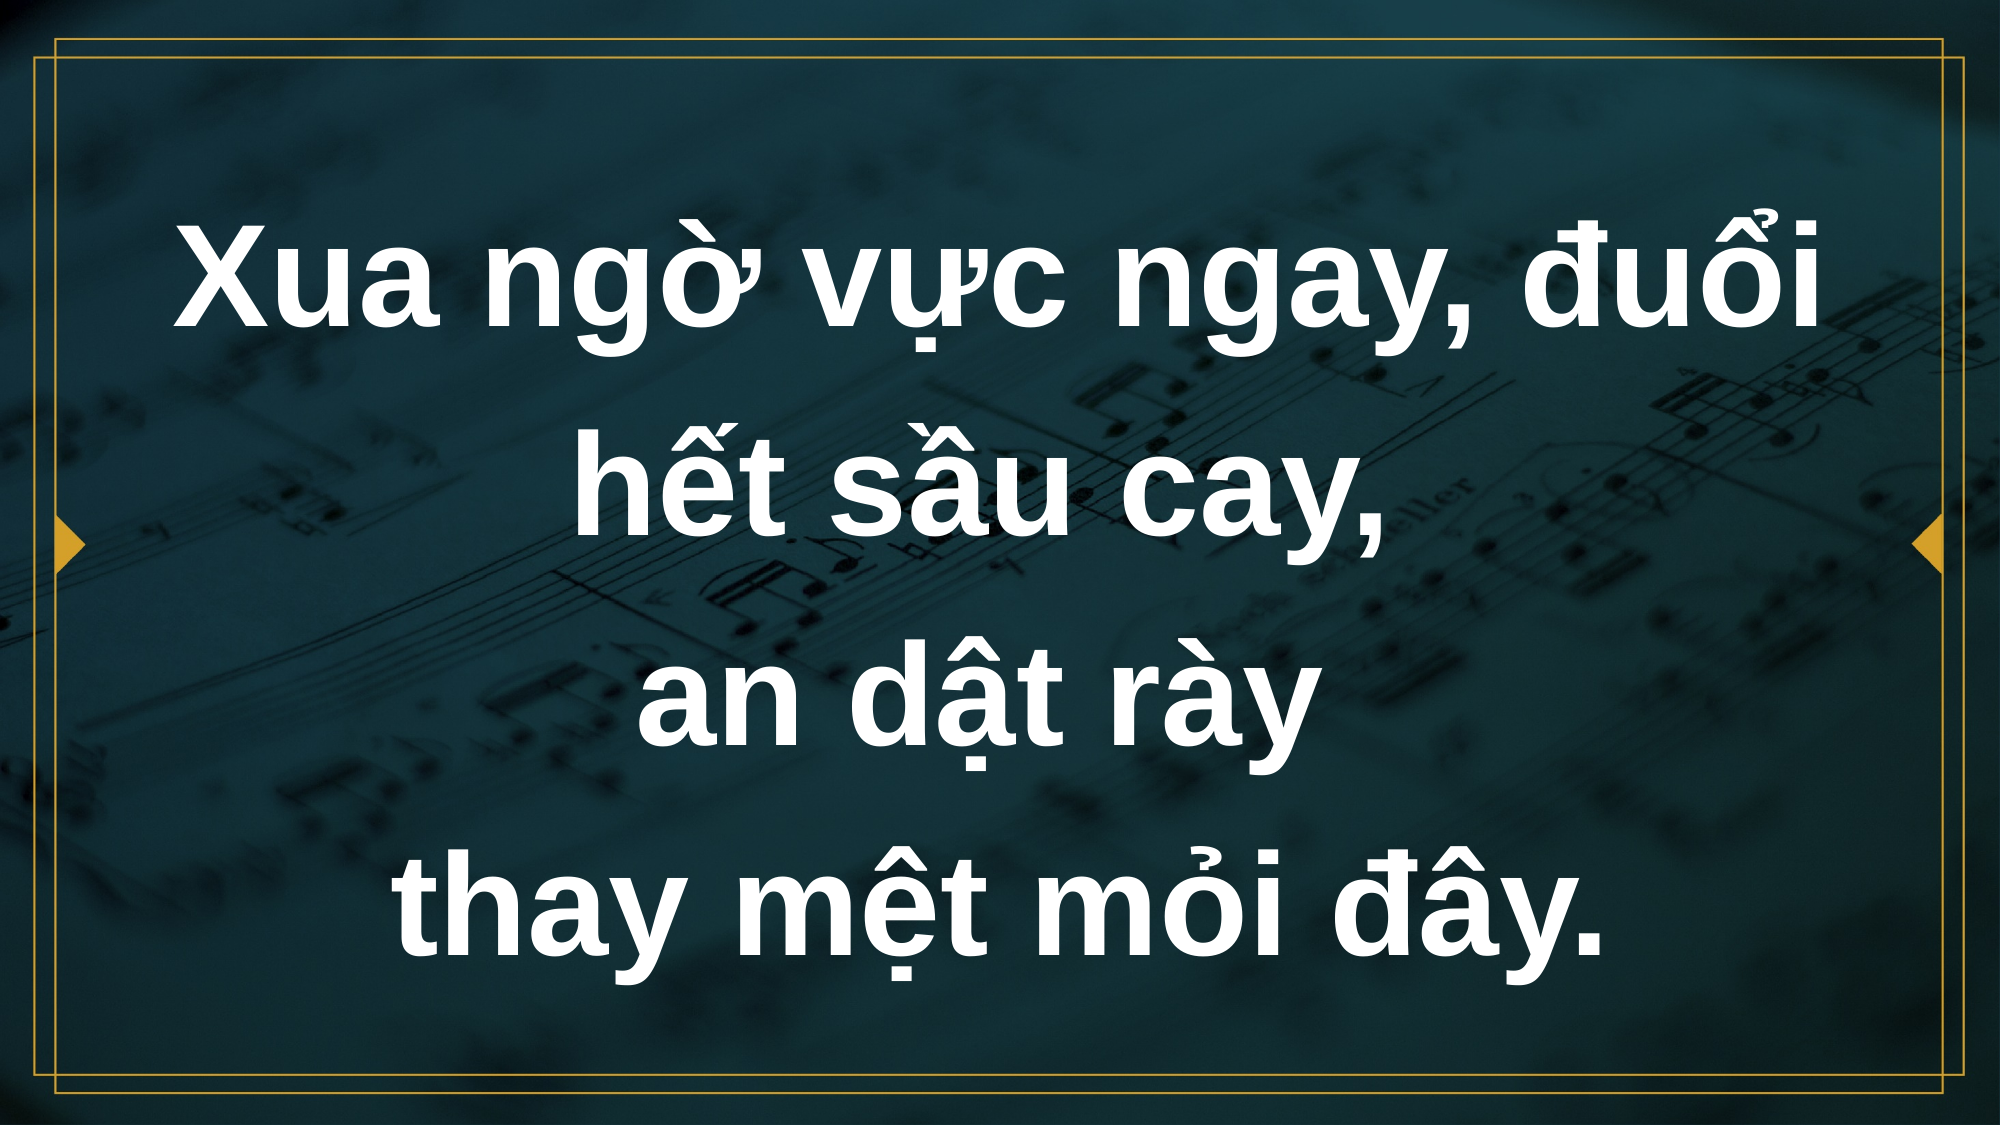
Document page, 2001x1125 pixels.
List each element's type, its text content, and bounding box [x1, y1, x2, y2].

picture [0, 0, 2000, 1125]
title Xua ngờ vực ngay, đuổi hết sầu cay, an dật rày thay mệt mỏi đây. [55, 53, 1945, 1077]
